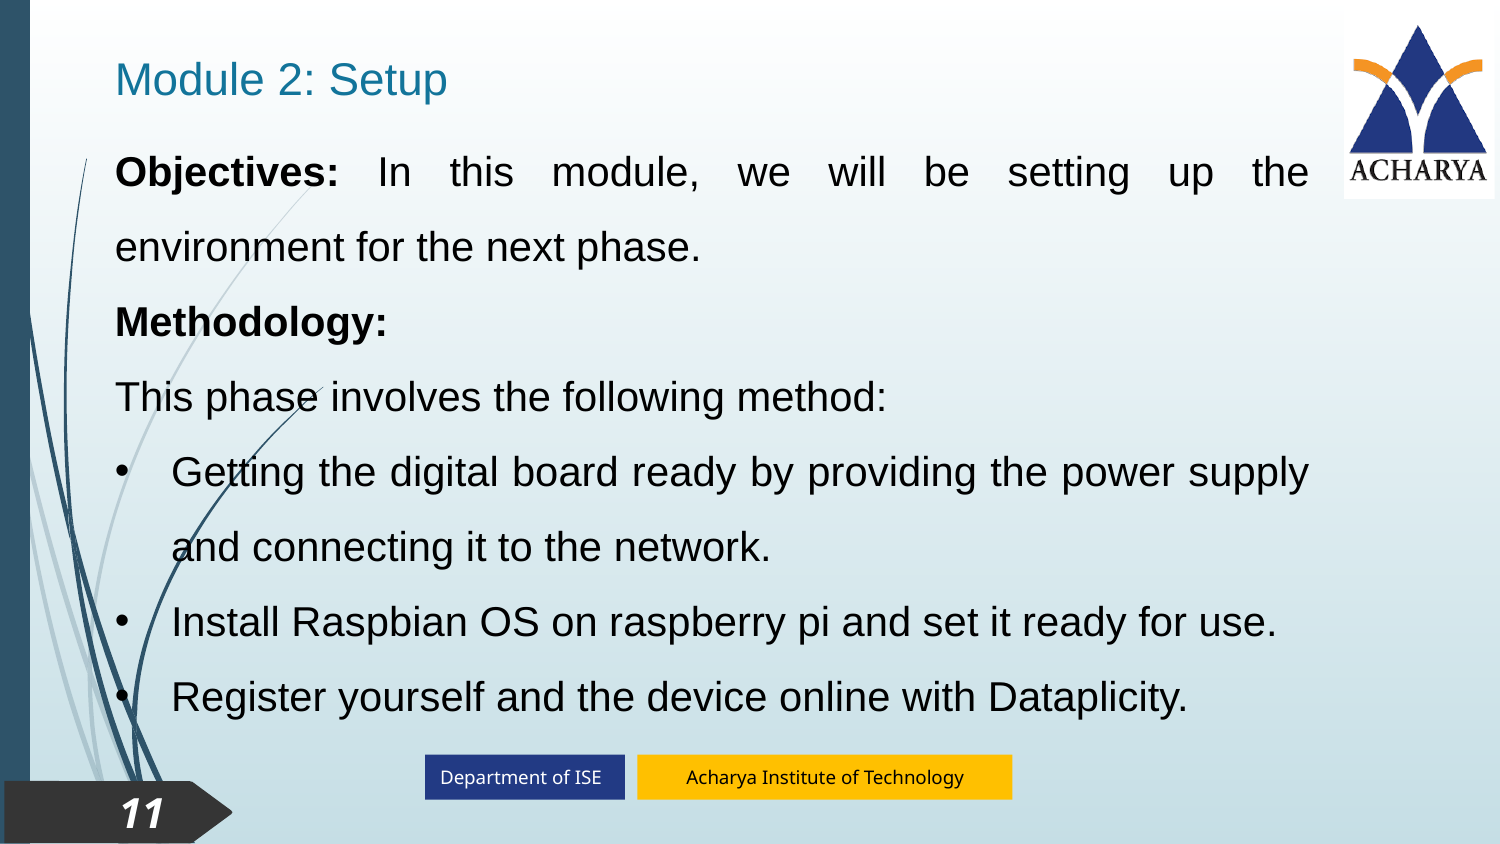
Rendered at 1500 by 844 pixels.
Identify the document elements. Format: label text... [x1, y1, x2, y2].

picture [1344, 5, 1495, 199]
text_box Module 2: Setup [99, 41, 500, 112]
text_box Objectives: In this module, we will be setting up the environment for the next phase. Methodology: This phase involves the following method: Getting the digital board ready by providing the power supply and connecting it to the network. Install Raspbian OS on raspberry pi and set it ready for use. Register yourself and the device online with Dataplicity. [99, 112, 1325, 728]
slide_number 11 [83, 789, 180, 835]
